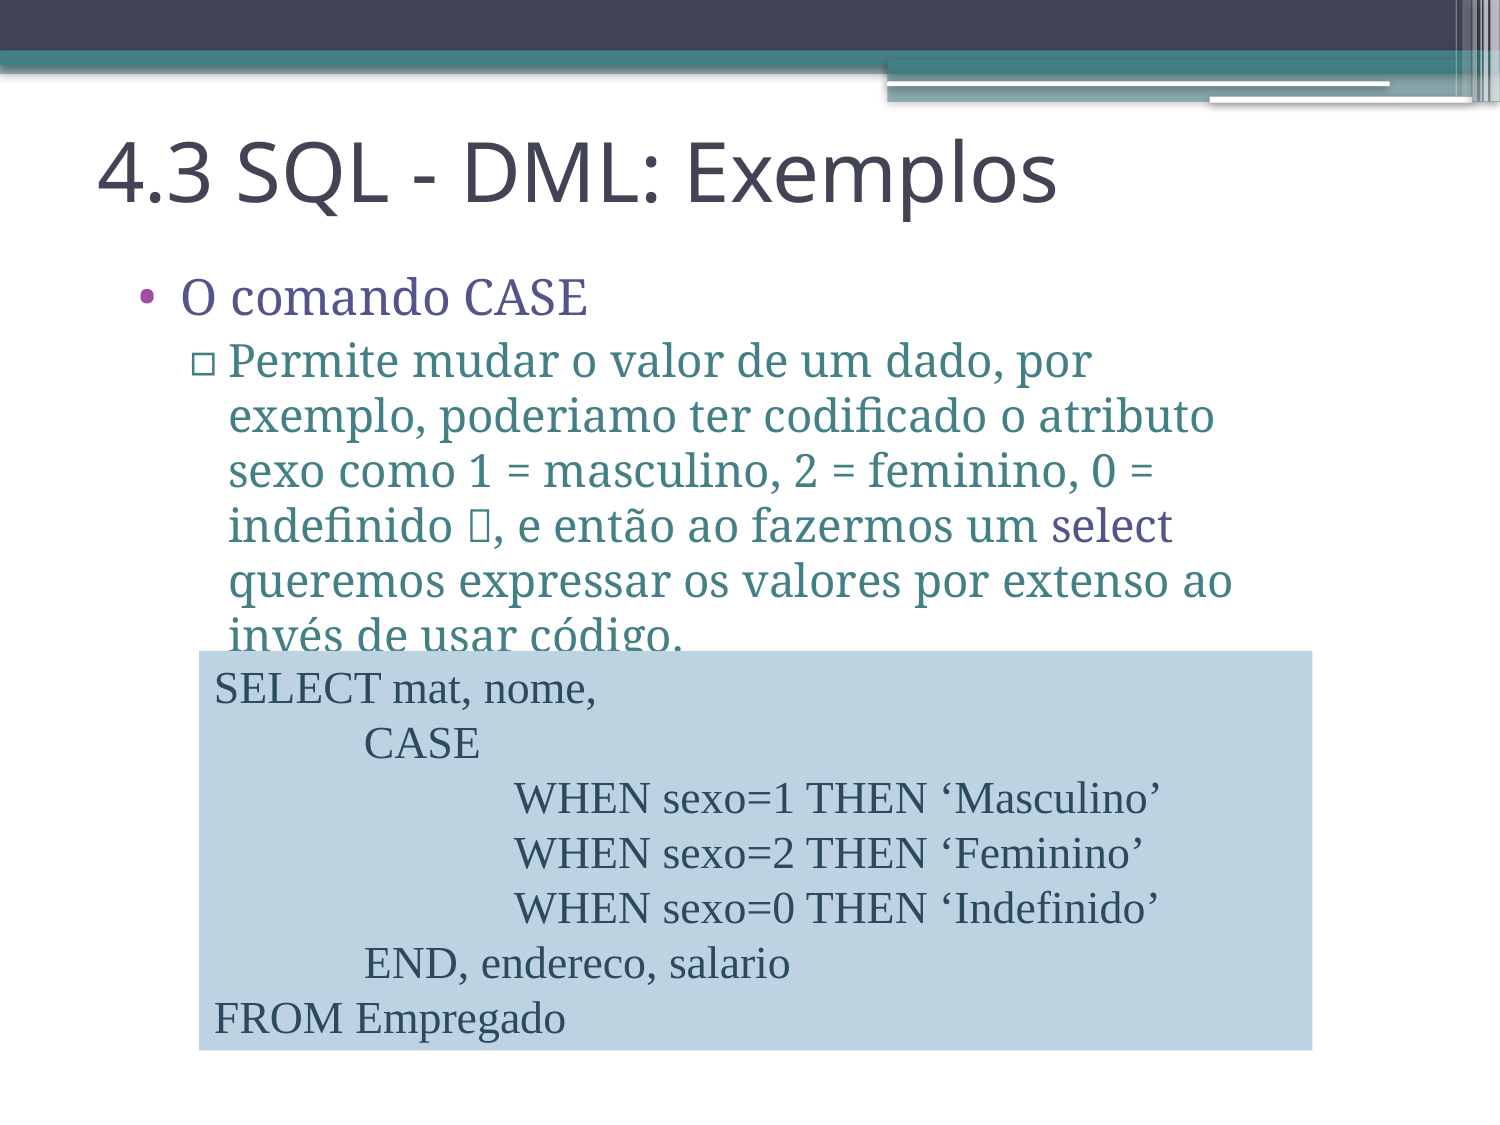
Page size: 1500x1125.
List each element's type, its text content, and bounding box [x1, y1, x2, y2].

title 4.3 SQL - DML: Exemplos [82, 82, 1432, 257]
list O comando CASE Permite mudar o valor de um dado, por exemplo, poderiamo ter codificado o atributo sexo como 1 = masculino, 2 = feminino, 0 = indefinido , e então ao fazermos um select queremos expressar os valores por extenso ao invés de usar código. [105, 257, 1318, 1021]
text_box SELECT mat, nome, CASE WHEN sexo=1 THEN ‘Masculino’ WHEN sexo=2 THEN ‘Feminino’ WHEN sexo=0 THEN ‘Indefinido’ END, endereco, salario FROM Empregado [199, 650, 1313, 1051]
